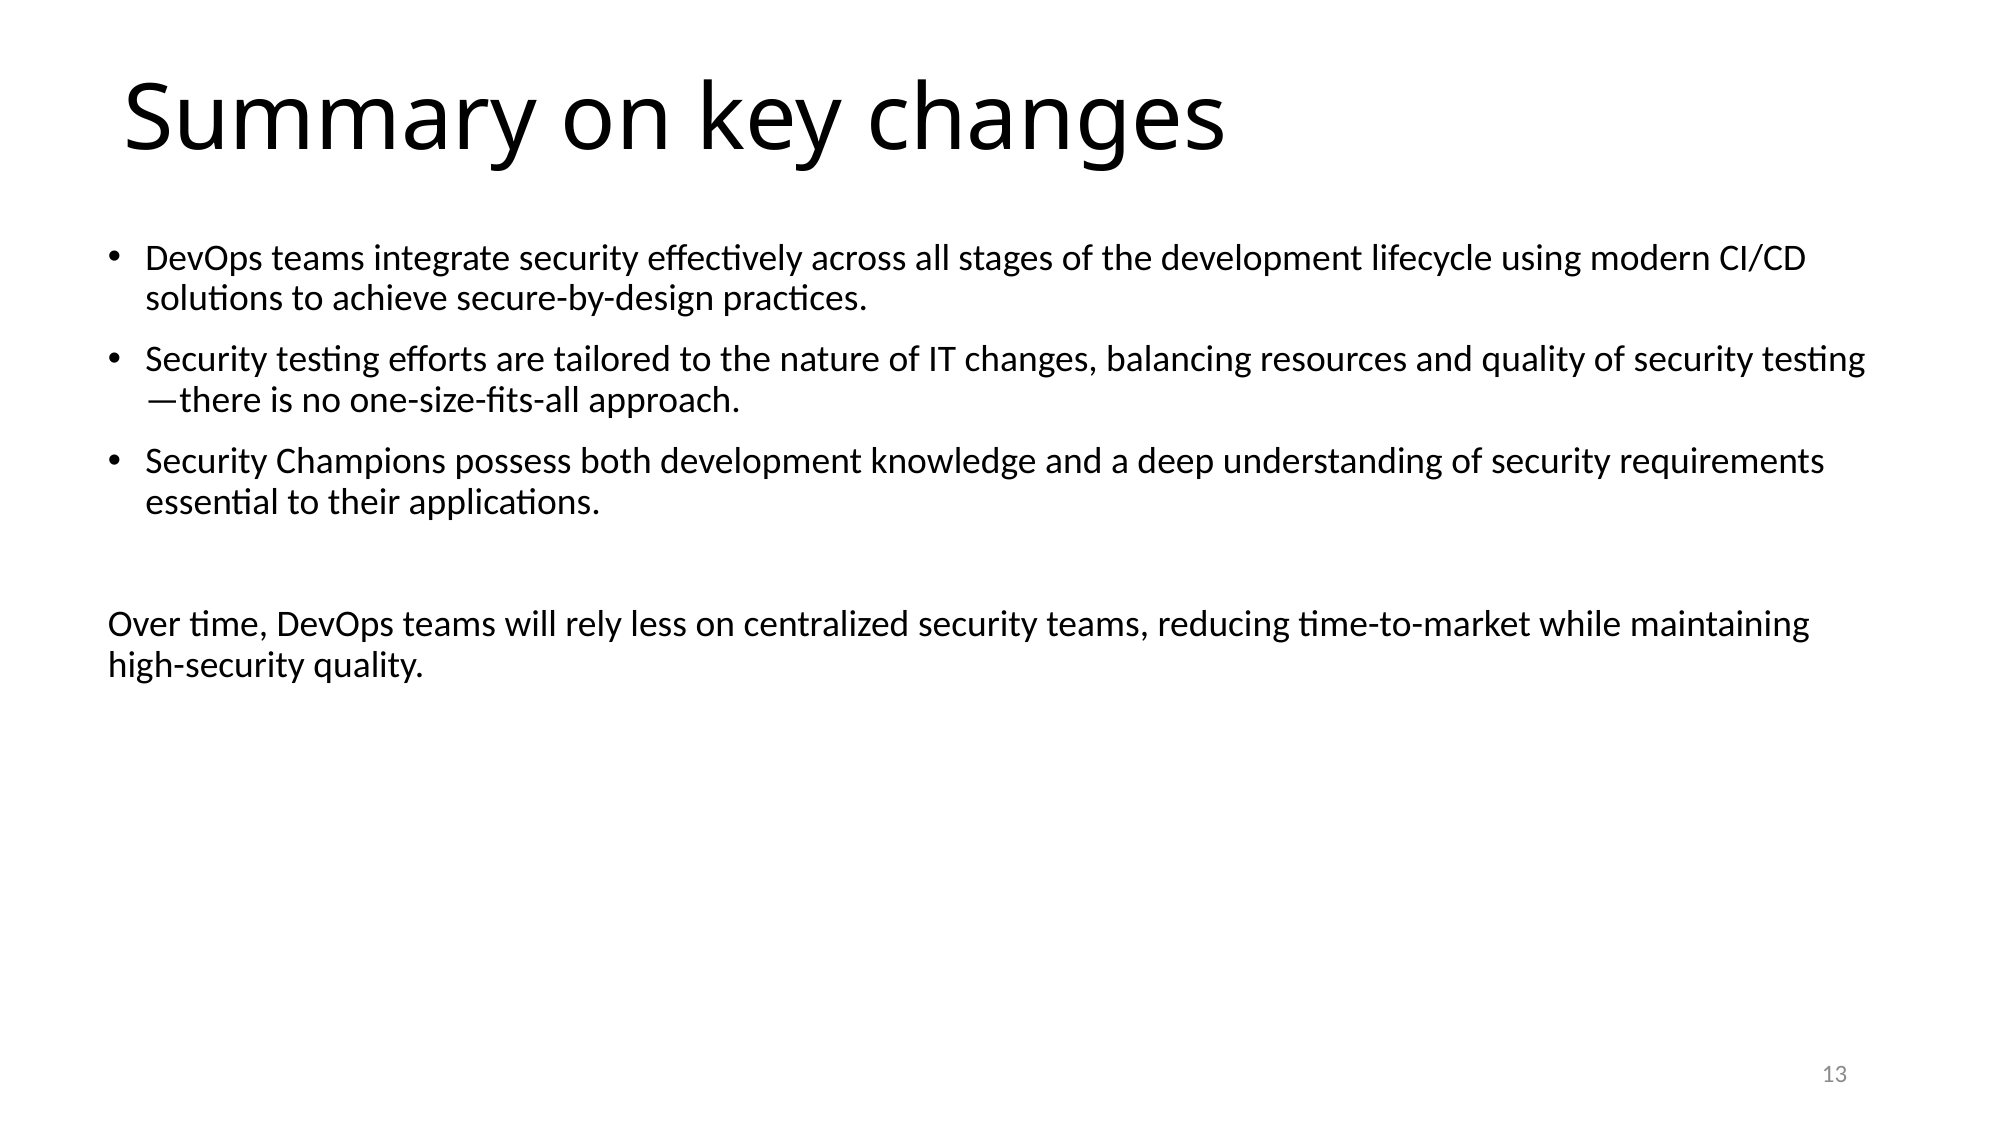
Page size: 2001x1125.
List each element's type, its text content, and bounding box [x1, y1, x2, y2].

slide_number 13 [1412, 1042, 1863, 1103]
list DevOps teams integrate security effectively across all stages of the development lifecycle using modern CI/CD solutions to achieve secure-by-design practices. Security testing efforts are tailored to the nature of IT changes, balancing resources and quality of security testing—there is no one-size-fits-all approach. Security Champions possess both development knowledge and a deep understanding of security requirements essential to their applications. Over time, DevOps teams will rely less on centralized security teams, reducing time-to-market while maintaining high-security quality. [107, 237, 1892, 780]
title Summary on key changes [108, 53, 1893, 188]
